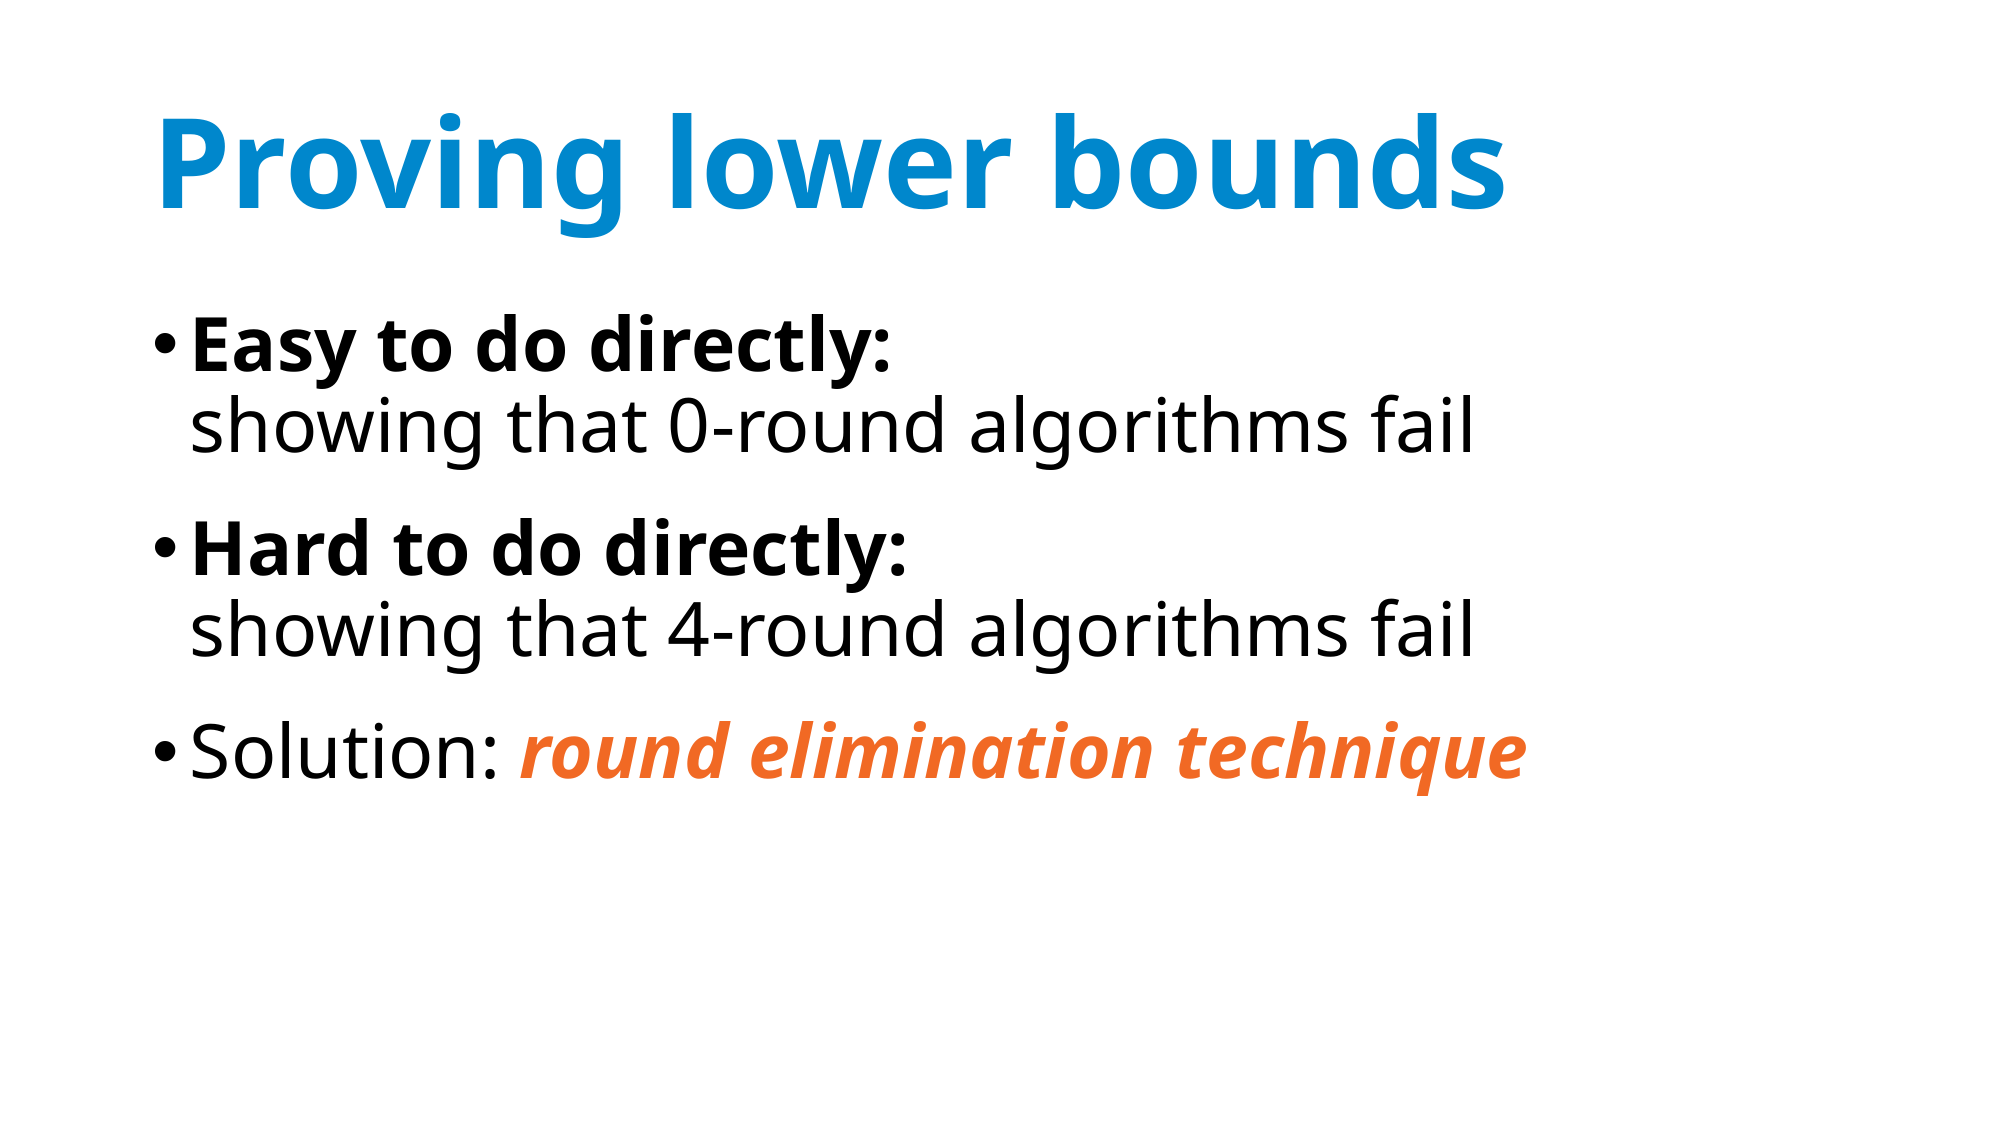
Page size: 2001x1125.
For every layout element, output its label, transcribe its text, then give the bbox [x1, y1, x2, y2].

title Proving lower bounds [137, 59, 1863, 278]
list Easy to do directly: showing that 0-round algorithms fail Hard to do directly: showing that 4-round algorithms fail Solution: round elimination technique [137, 299, 1863, 1014]
